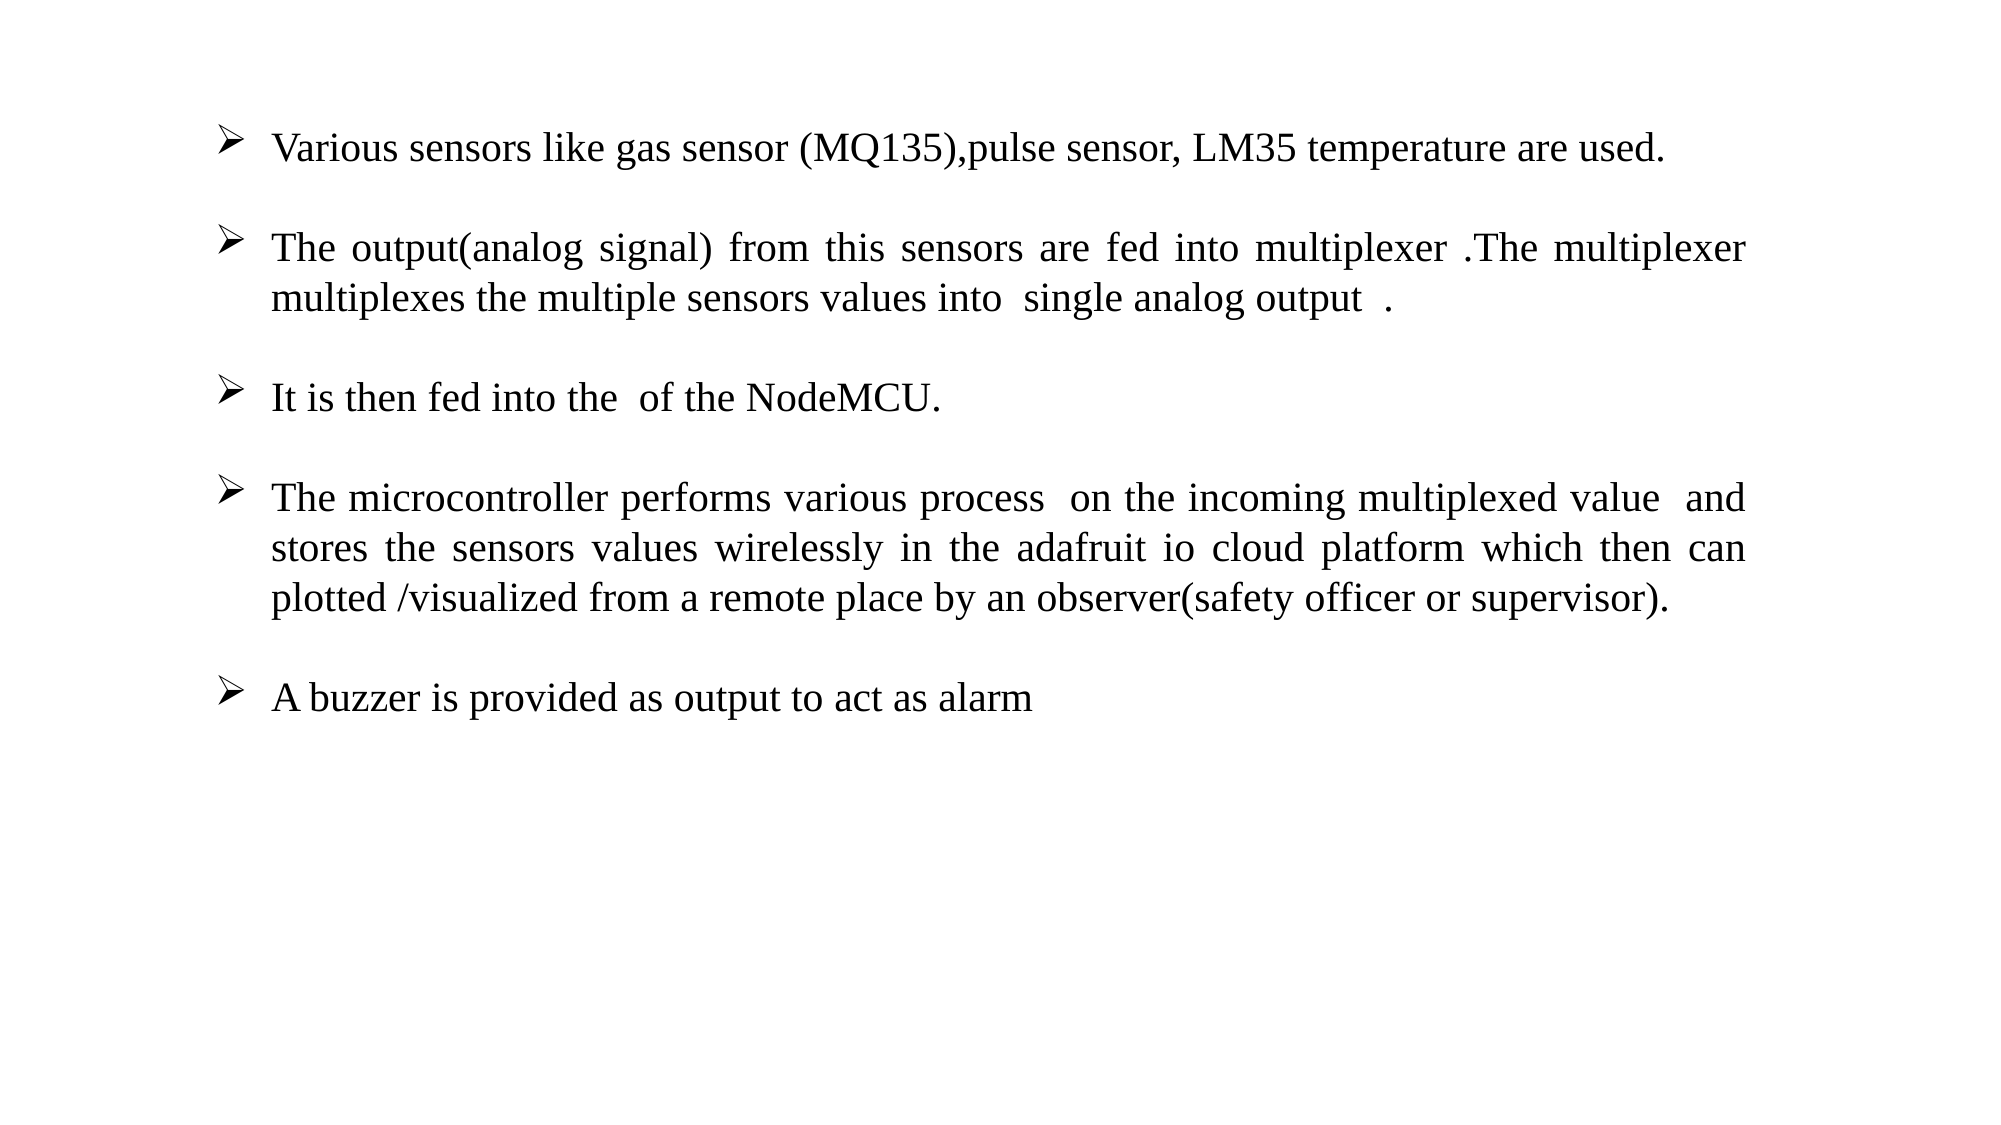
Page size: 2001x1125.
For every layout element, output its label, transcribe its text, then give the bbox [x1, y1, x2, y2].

text_box Various sensors like gas sensor (MQ135),pulse sensor, LM35 temperature are used. The output(analog signal) from this sensors are fed into multiplexer .The multiplexer multiplexes the multiple sensors values into single analog output . It is then fed into the of the NodeMCU. The microcontroller performs various process on the incoming multiplexed value and stores the sensors values wirelessly in the adafruit io cloud platform which then can plotted /visualized from a remote place by an observer(safety officer or supervisor). A buzzer is provided as output to act as alarm [199, 112, 1763, 728]
